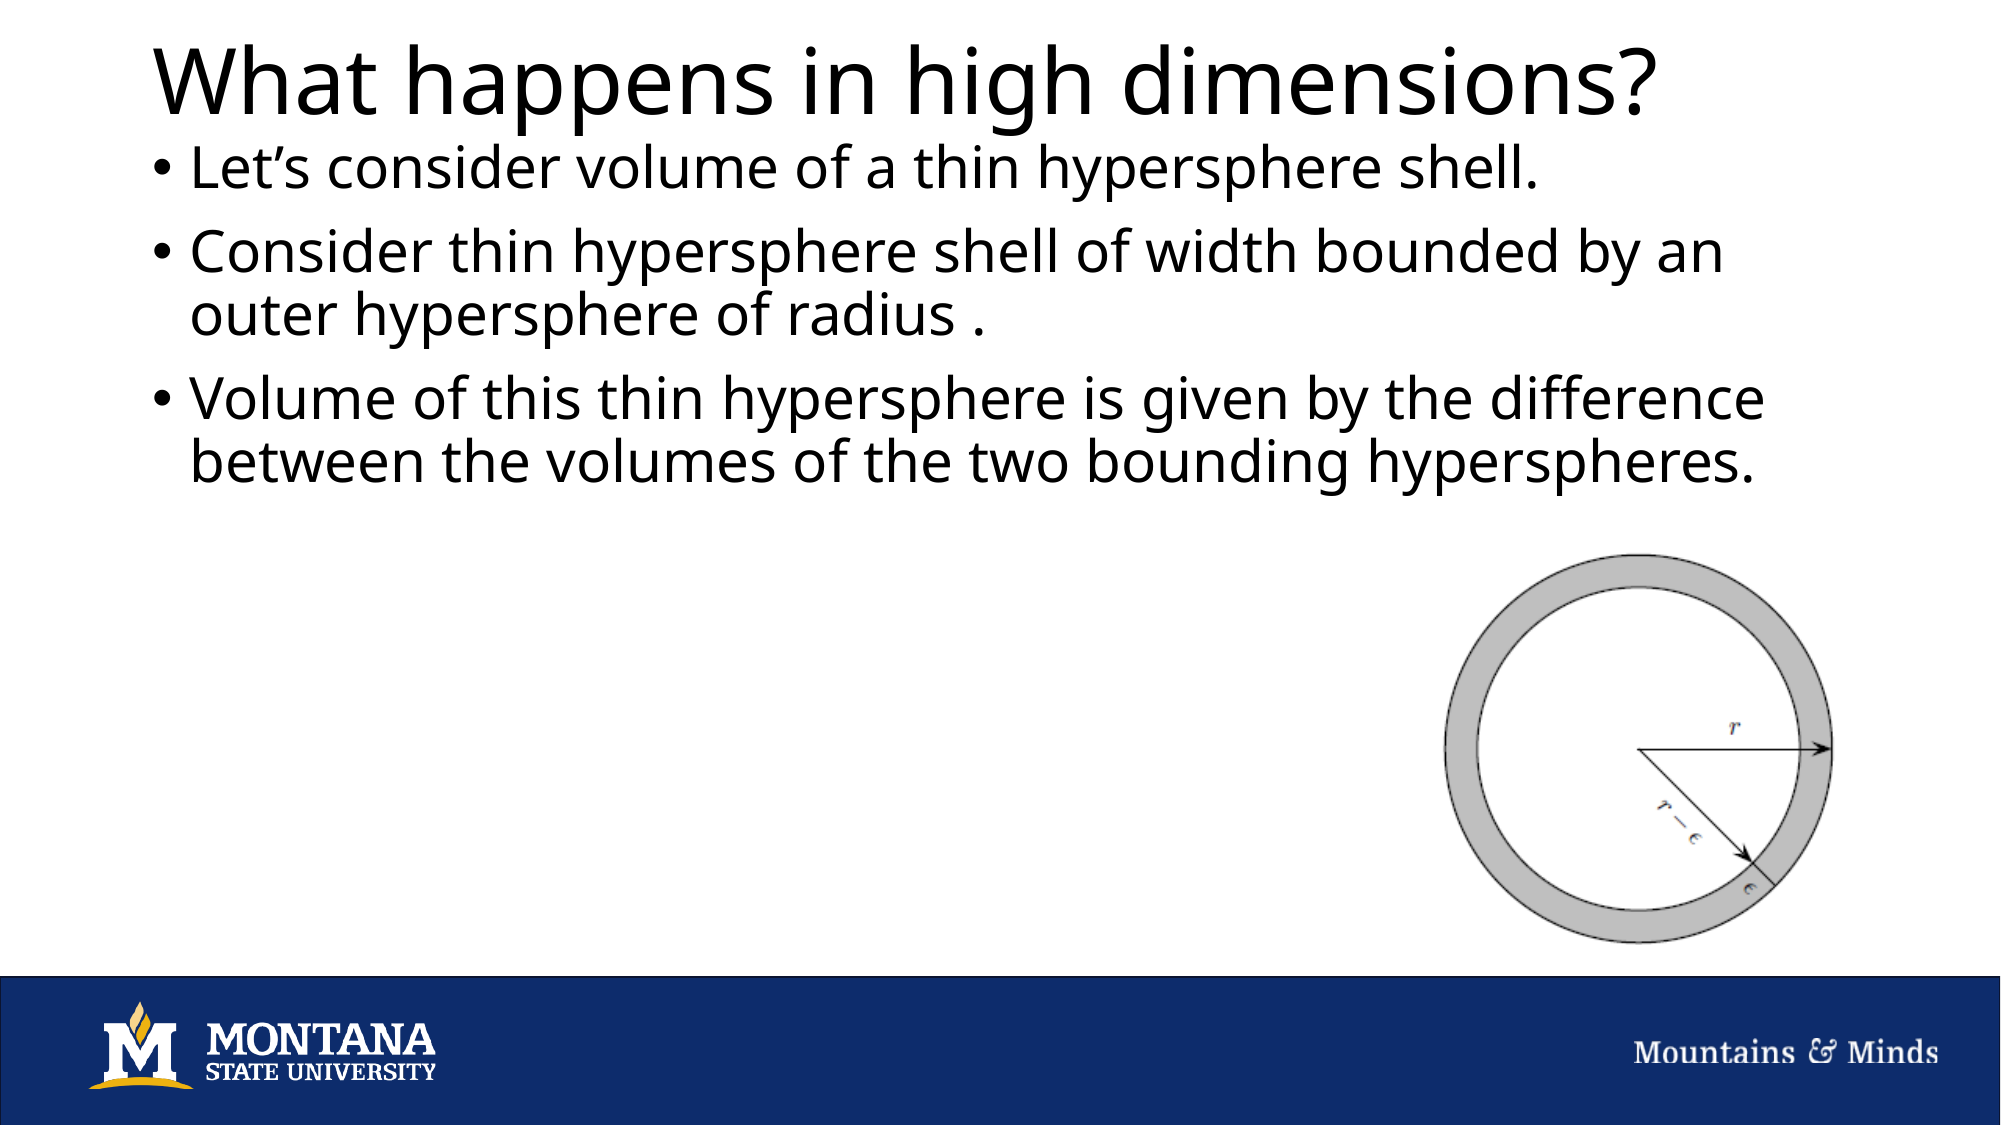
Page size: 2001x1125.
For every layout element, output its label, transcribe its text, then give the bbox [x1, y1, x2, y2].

title What happens in high dimensions? [137, 28, 1863, 147]
picture [1409, 522, 1861, 959]
